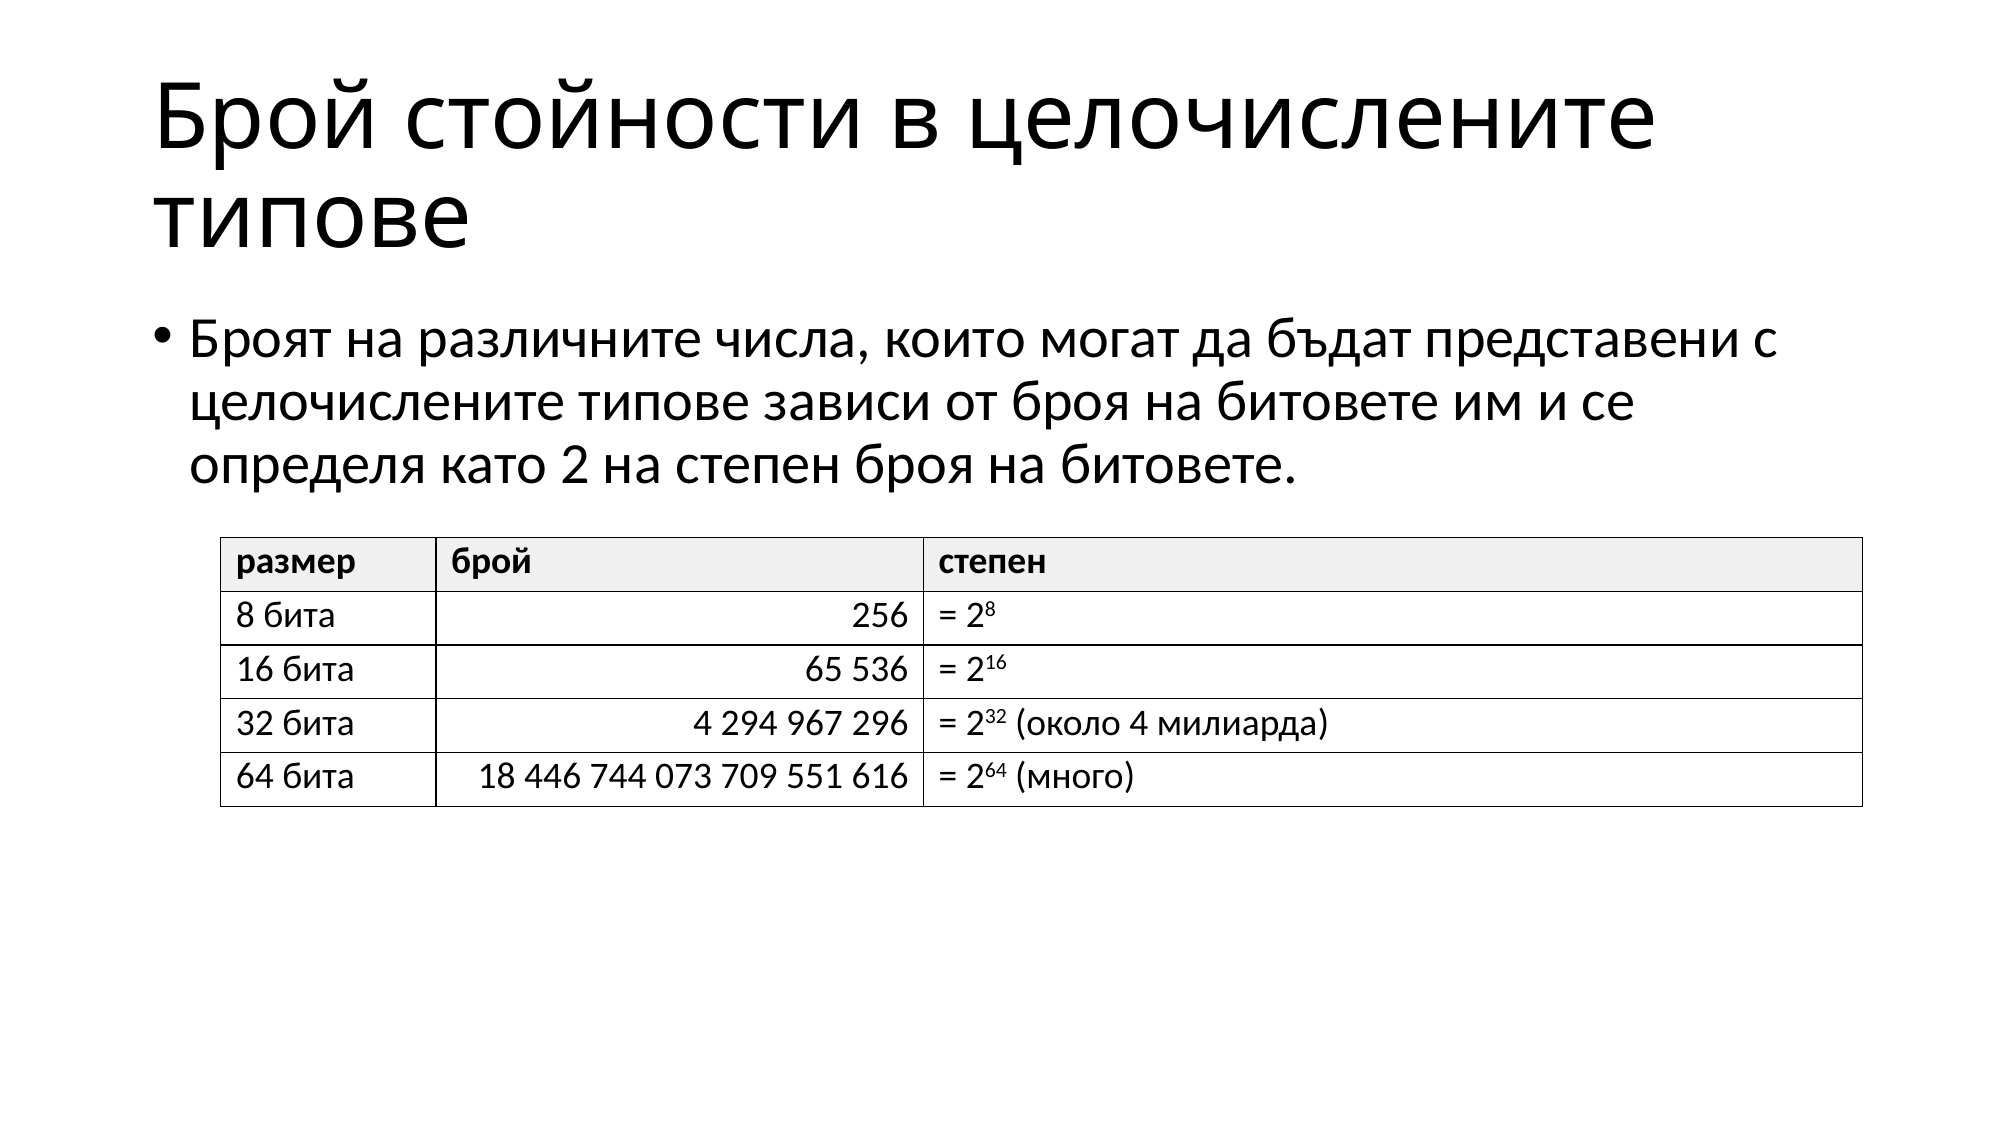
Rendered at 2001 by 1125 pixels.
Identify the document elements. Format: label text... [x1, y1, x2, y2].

table_header размер [221, 538, 435, 591]
table_cell = 264 (много) [924, 753, 1862, 806]
table_cell = 232 (около 4 милиарда) [924, 699, 1862, 752]
table_cell 4 294 967 296 [437, 699, 923, 752]
table_cell 18 446 744 073 709 551 616 [437, 753, 923, 806]
table_cell 32 бита [221, 699, 435, 752]
table_cell = 216 [924, 646, 1862, 698]
table_cell 8 бита [221, 592, 435, 644]
table_cell = 28 [924, 592, 1862, 644]
table_cell 16 бита [221, 646, 435, 698]
table_cell 256 [437, 592, 923, 644]
list Броят на различните числа, които могат да бъдат представени с целочислените типове зависи от броя на битовете им и се определя като 2 на степен броя на битовете. [137, 299, 1863, 1014]
table_cell 65 536 [437, 646, 923, 698]
table_header степен [924, 538, 1862, 591]
table_header брой [437, 538, 923, 591]
table_cell 64 бита [221, 753, 435, 806]
title Брой стойности в целочислените типове [137, 59, 1863, 278]
